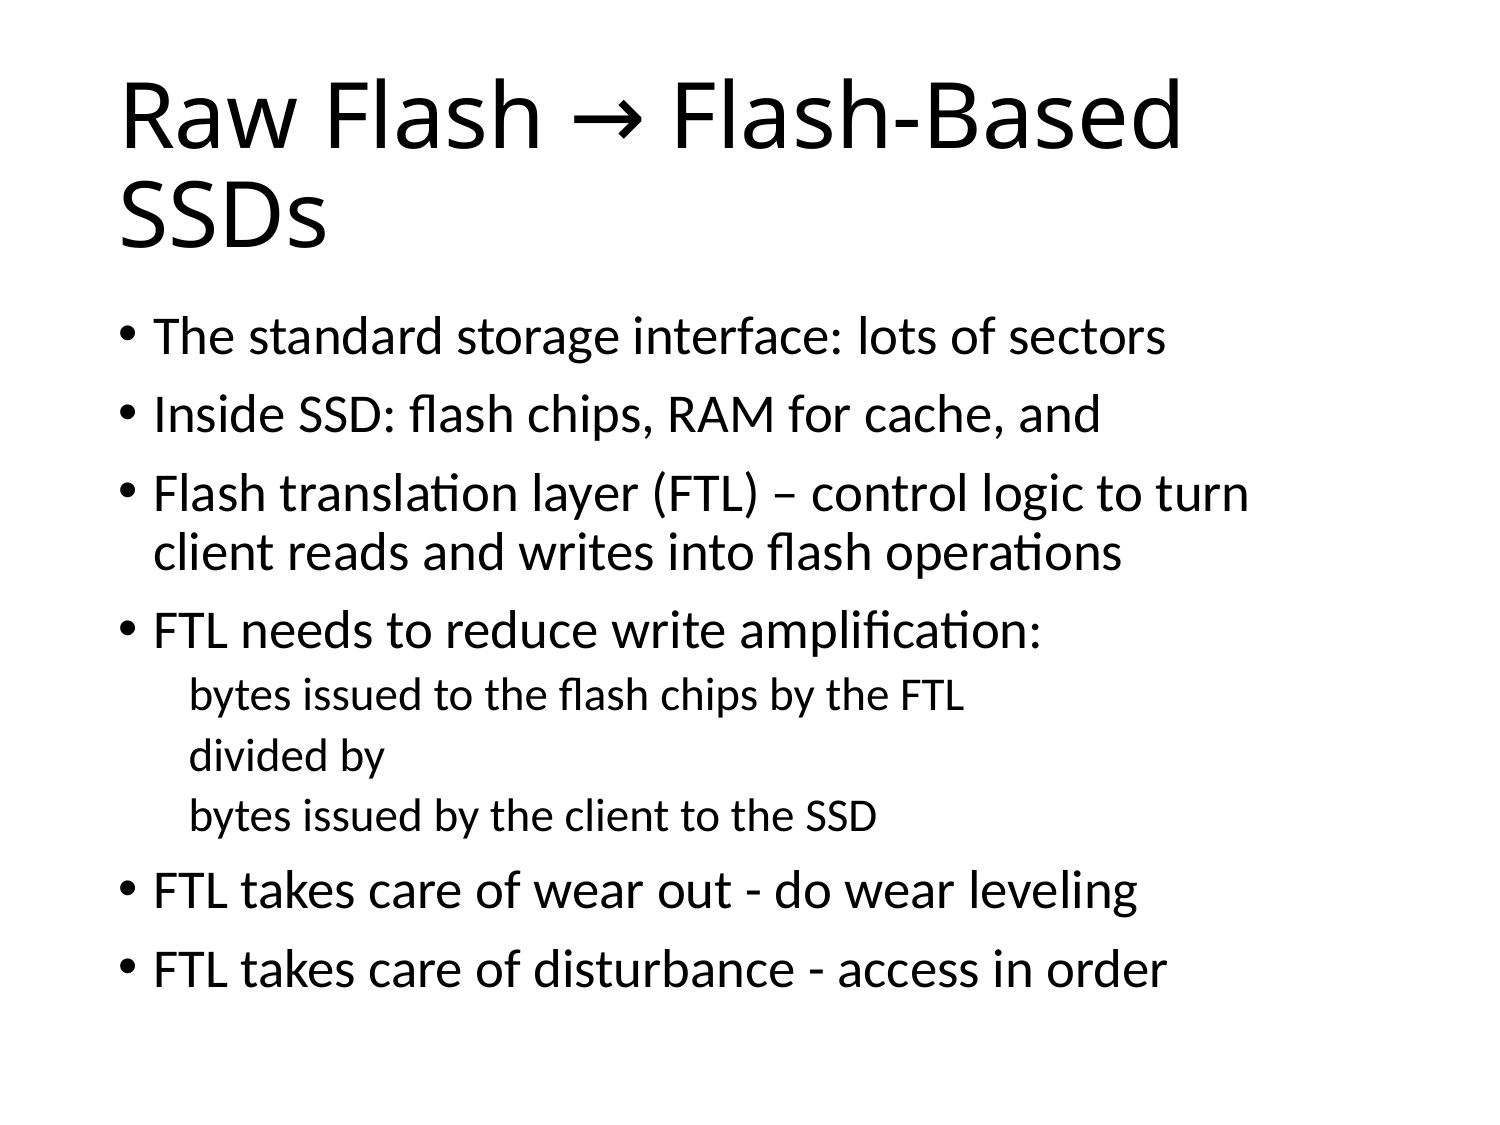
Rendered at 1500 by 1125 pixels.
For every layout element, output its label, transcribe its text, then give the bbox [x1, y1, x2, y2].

list The standard storage interface: lots of sectors Inside SSD: flash chips, RAM for cache, and Flash translation layer (FTL) – control logic to turn client reads and writes into flash operations FTL needs to reduce write amplification: bytes issued to the flash chips by the FTL divided by bytes issued by the client to the SSD FTL takes care of wear out - do wear leveling FTL takes care of disturbance - access in order [103, 299, 1397, 1014]
title Raw Flash → Flash-Based SSDs [103, 59, 1397, 278]
